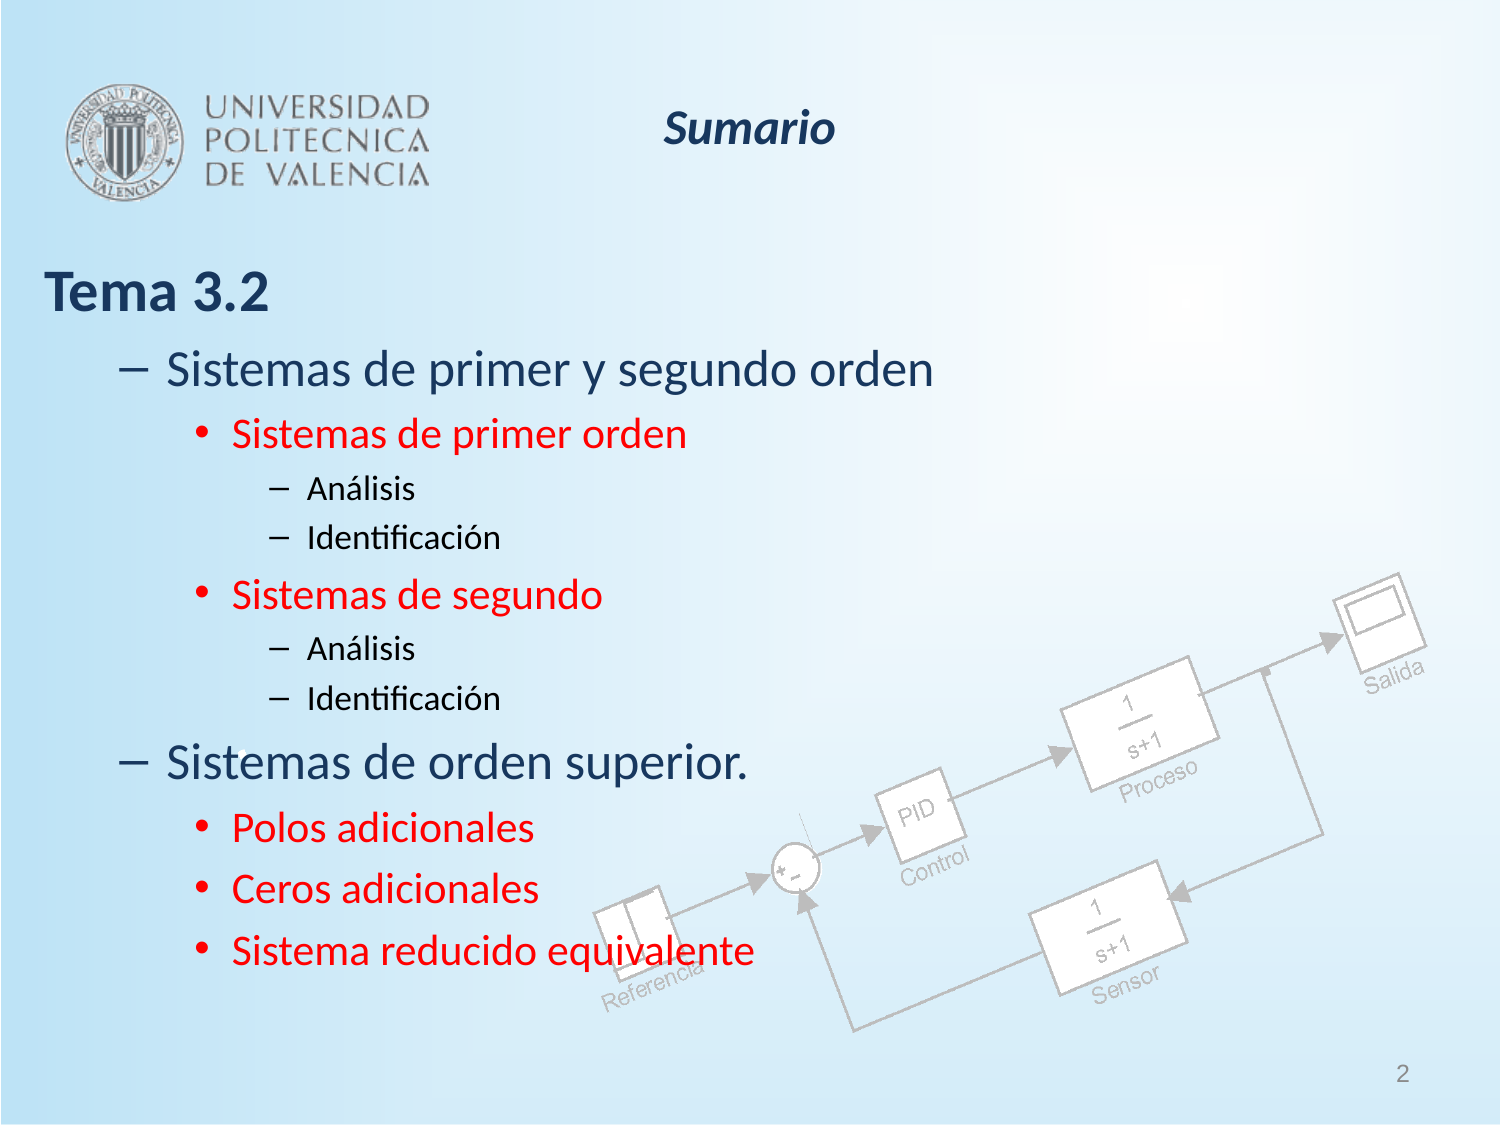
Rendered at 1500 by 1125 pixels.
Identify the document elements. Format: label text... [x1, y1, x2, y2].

slide_number 2 [1074, 1042, 1425, 1103]
picture [64, 78, 75, 208]
title Sumario [75, 30, 1425, 219]
list Tema 3.2 Sistemas de primer y segundo orden Sistemas de primer orden Análisis Identificación Sistemas de segundo Análisis Identificación Sistemas de orden superior. Polos adicionales Ceros adicionales Sistema reducido equivalente [29, 243, 1483, 988]
